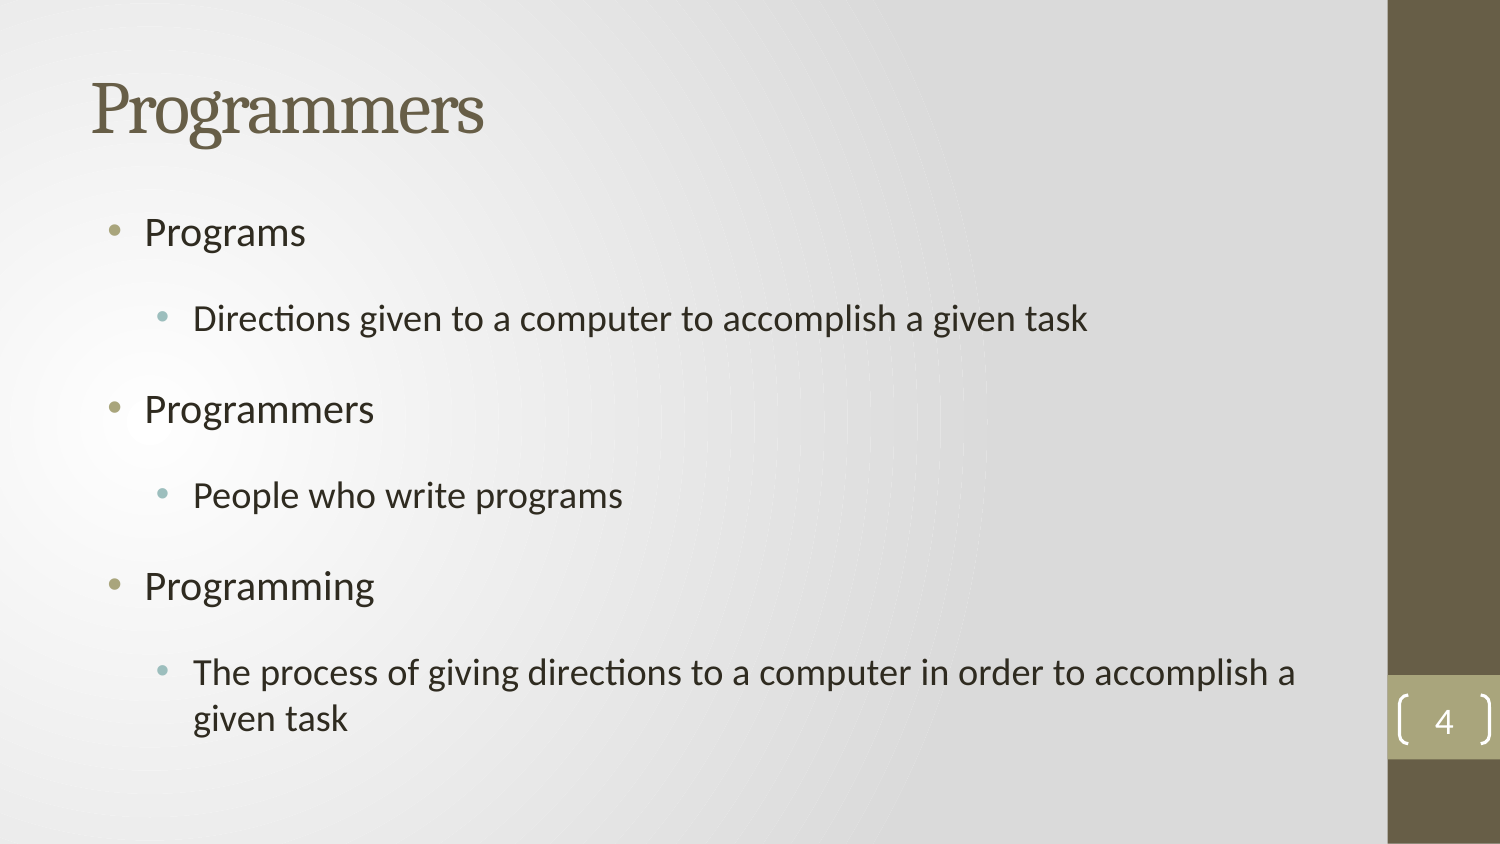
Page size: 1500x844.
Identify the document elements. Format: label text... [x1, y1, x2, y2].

slide_number 4 [1397, 693, 1492, 746]
list Programs Directions given to a computer to accomplish a given task Programmers People who write programs Programming The process of giving directions to a computer in order to accomplish a given task [73, 196, 1358, 750]
title Programmers [75, 33, 1325, 175]
